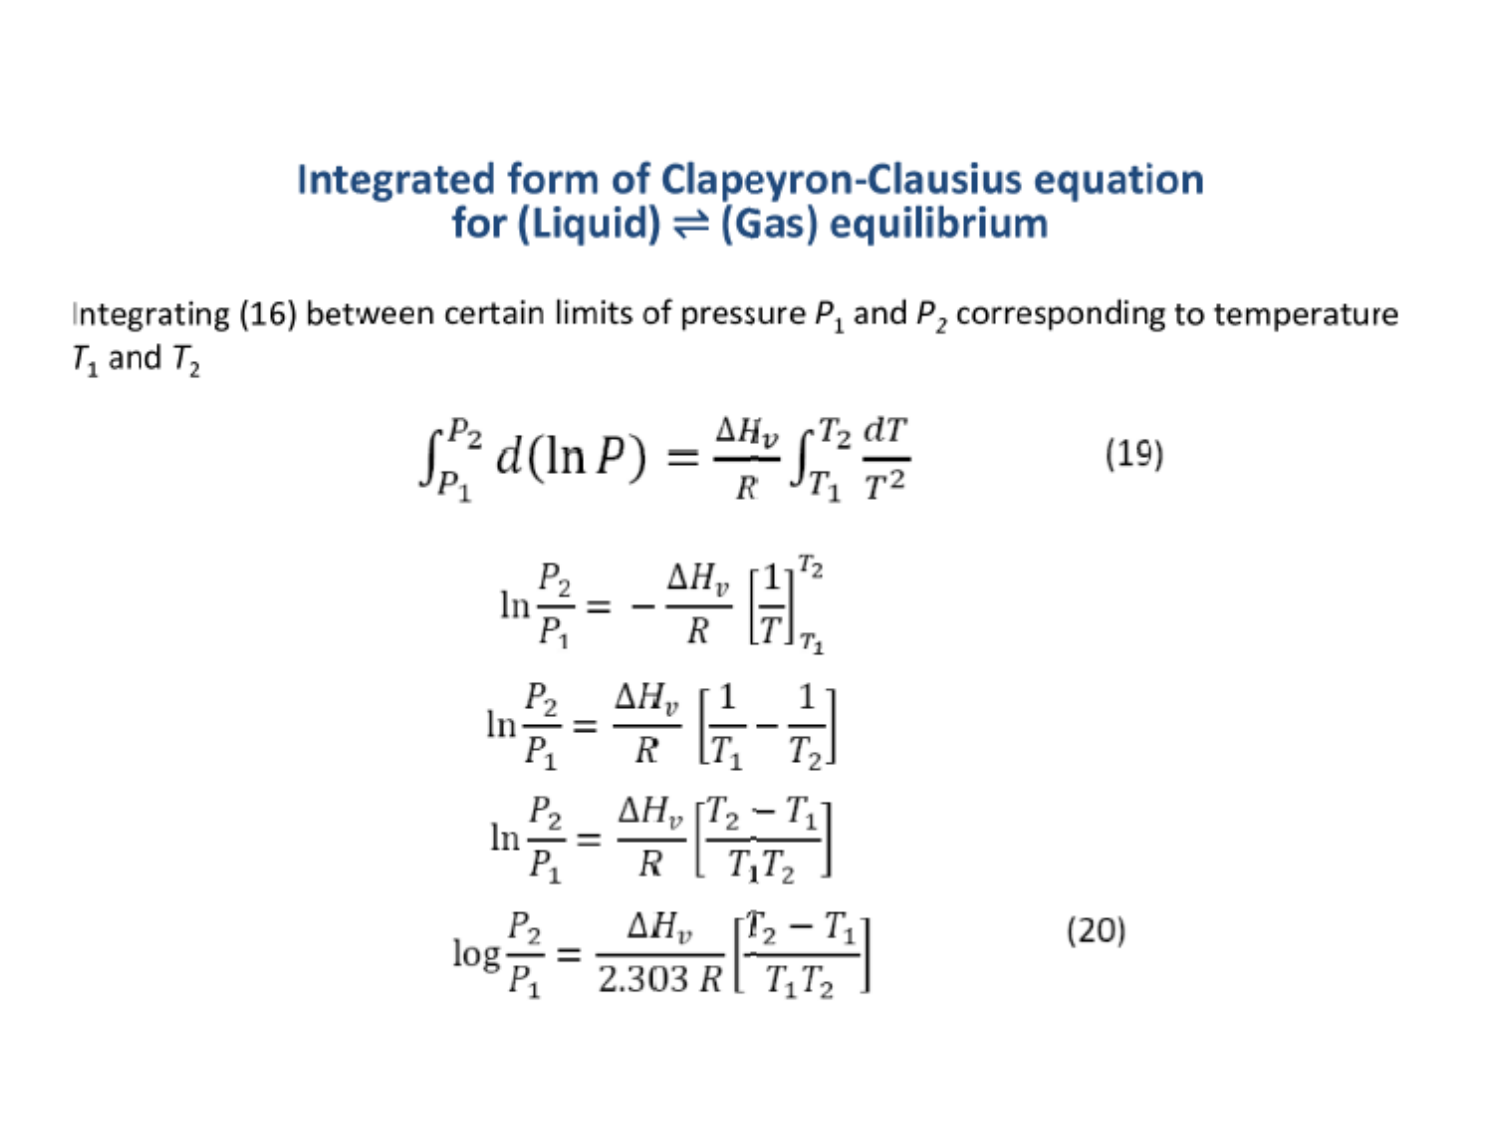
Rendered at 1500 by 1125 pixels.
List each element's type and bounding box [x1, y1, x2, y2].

picture [32, 93, 1468, 1032]
